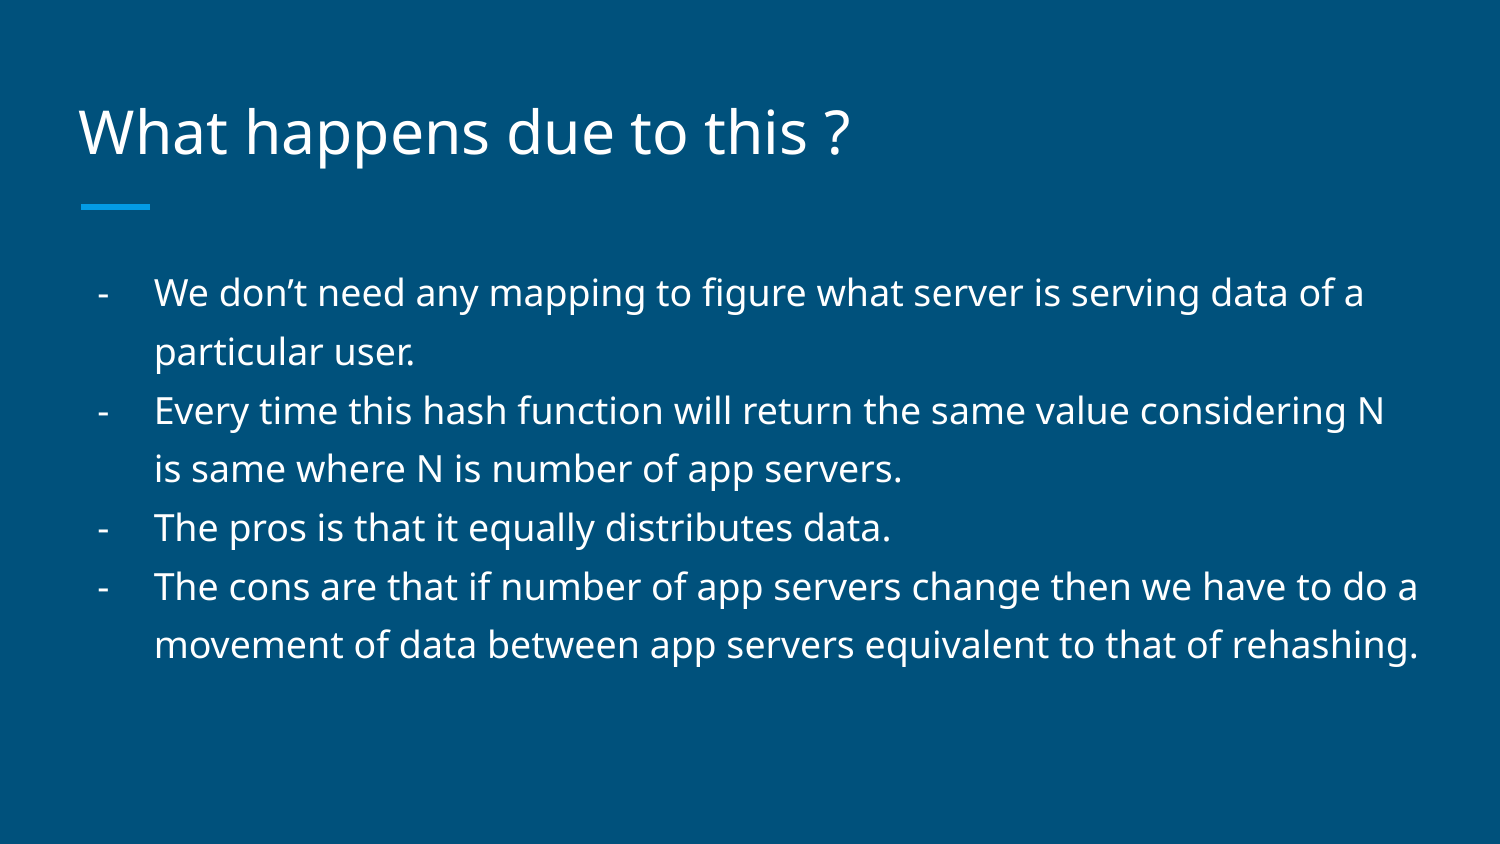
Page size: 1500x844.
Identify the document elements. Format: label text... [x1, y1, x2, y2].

title What happens due to this ? [63, 75, 1437, 188]
list We don’t need any mapping to figure what server is serving data of a particular user. Every time this hash function will return the same value considering N is same where N is number of app servers. The pros is that it equally distributes data. The cons are that if number of app servers change then we have to do a movement of data between app servers equivalent to that of rehashing. [63, 244, 1437, 750]
